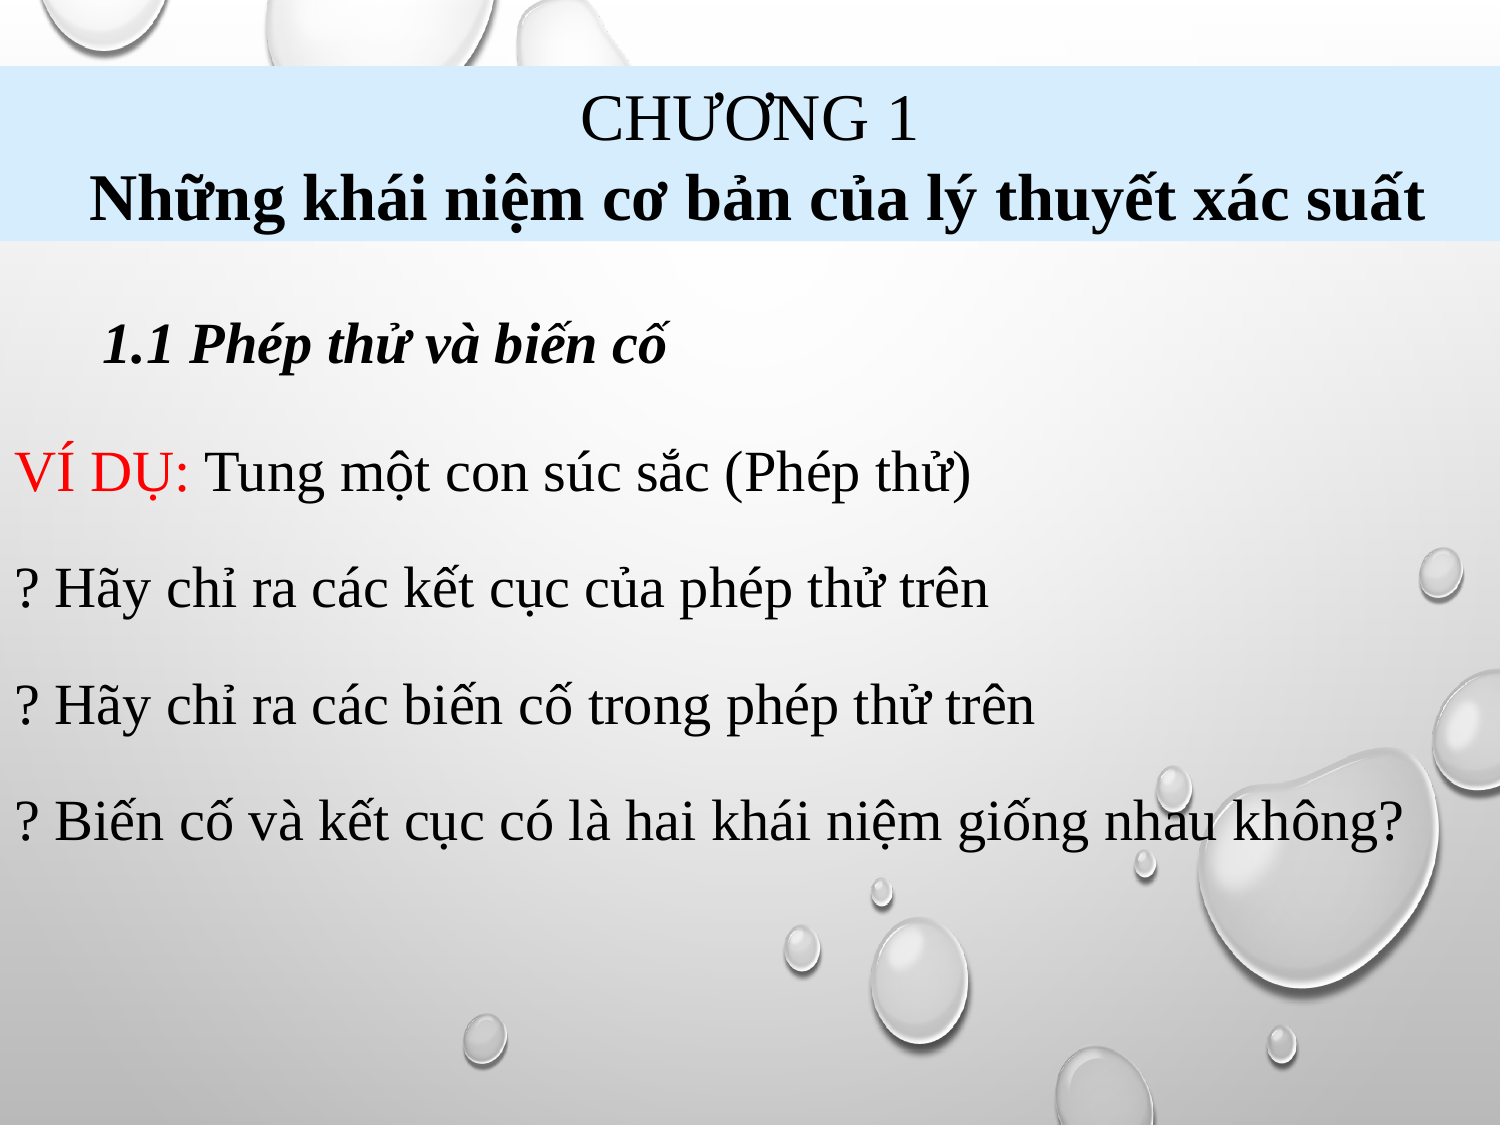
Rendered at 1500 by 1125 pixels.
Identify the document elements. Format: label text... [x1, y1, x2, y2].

text_box 1.1 Phép thử và biến cố [12, 262, 1500, 383]
picture [0, 242, 1500, 1125]
picture [0, 0, 1500, 66]
text_box CHƯƠNG 1 Những khái niệm cơ bản của lý thuyết xác suất [0, 66, 1500, 242]
text_box VÍ DỤ: Tung một con súc sắc (Phép thử) ? Hãy chỉ ra các kết cục của phép thử trên ? Hãy chỉ ra các biến cố trong phép thử trên ? Biến cố và kết cục có là hai khái niệm giống nhau không? [0, 390, 1475, 1080]
